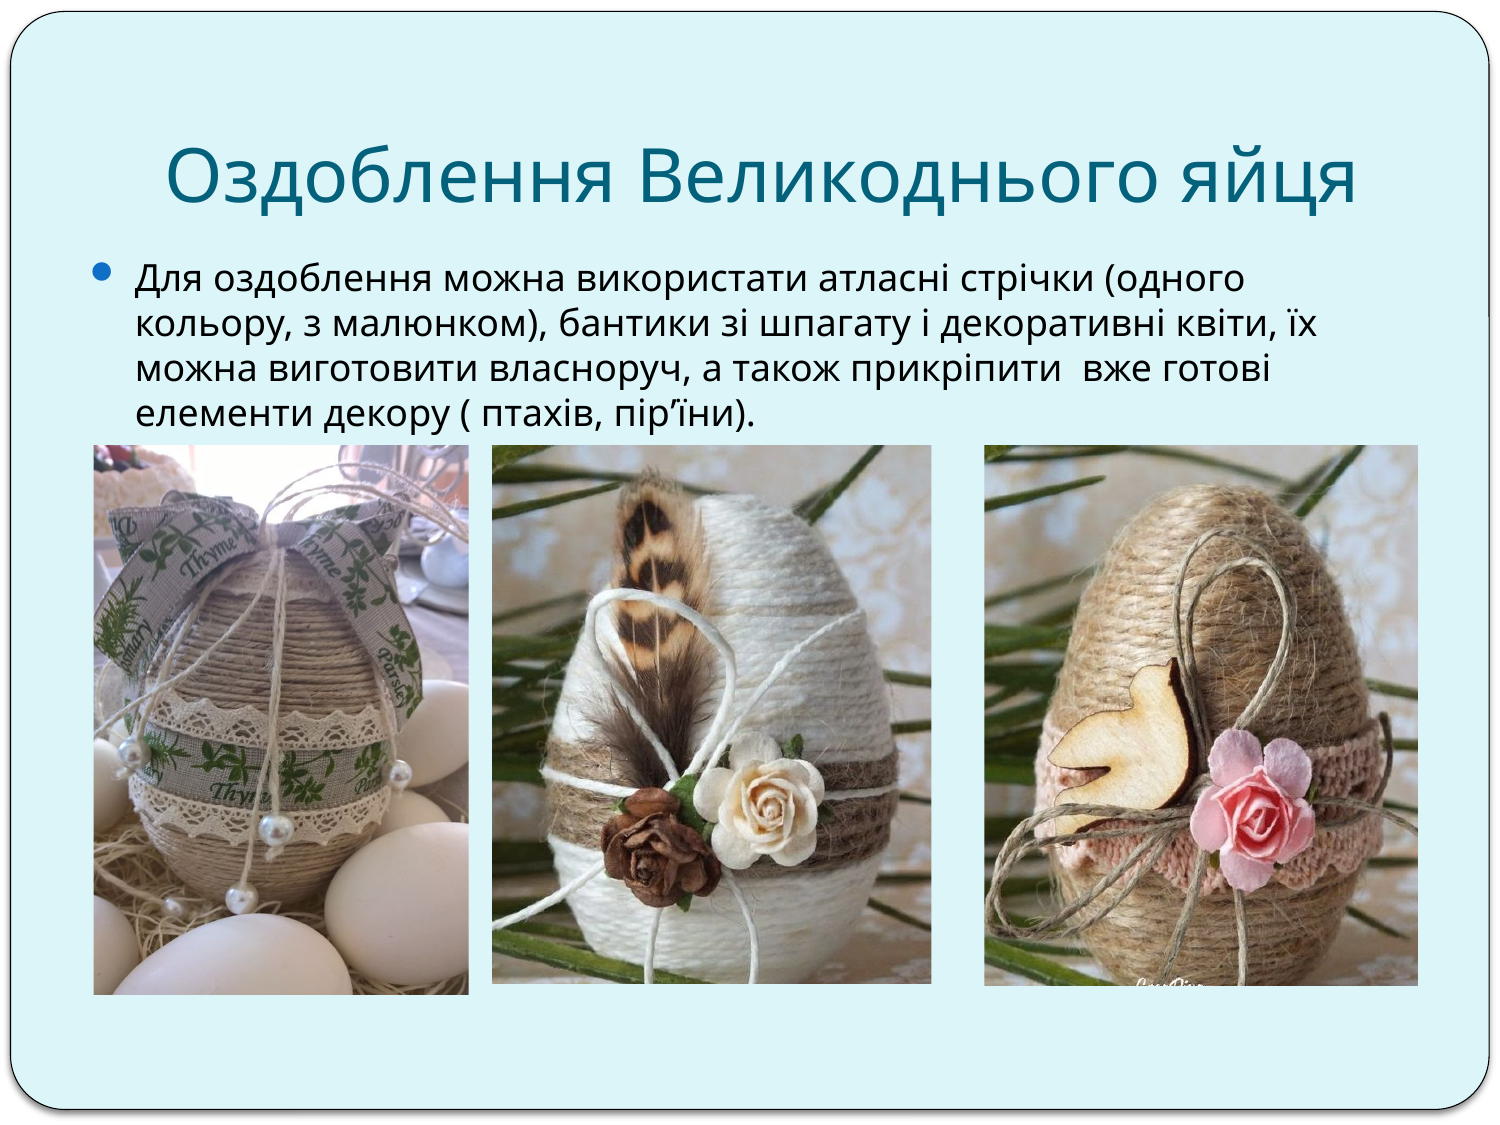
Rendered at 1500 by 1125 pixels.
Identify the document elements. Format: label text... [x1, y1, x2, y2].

picture [491, 445, 932, 984]
picture [984, 445, 1419, 986]
picture [93, 445, 469, 995]
title Оздоблення Великоднього яйця [150, 45, 1425, 233]
list Для оздоблення можна використати атласні стрічки (одного кольору, з малюнком), бантики зі шпагату і декоративні квіти, їх можна виготовити власноруч, а також прикріпити вже готові елементи декору ( птахів, пір’їни). [75, 246, 1425, 1005]
